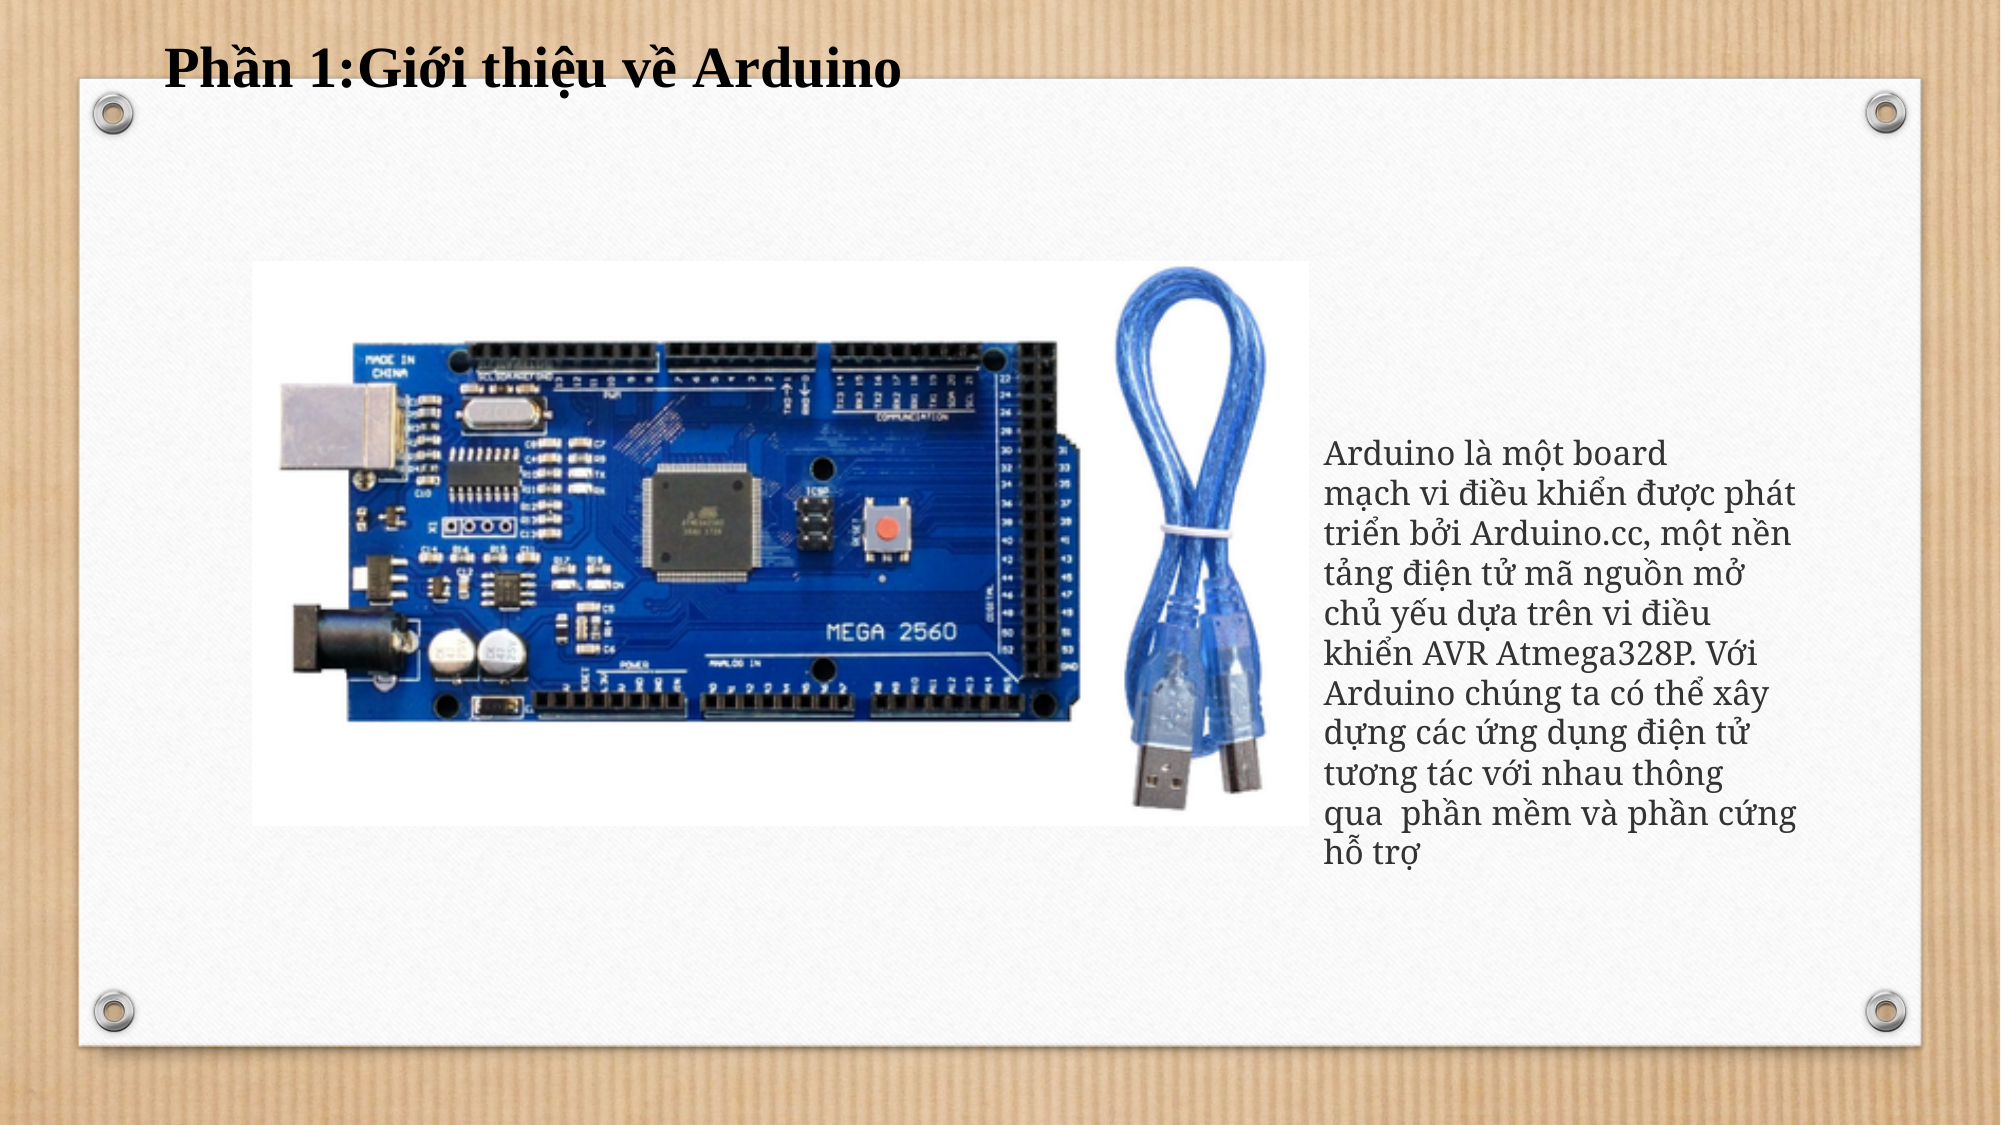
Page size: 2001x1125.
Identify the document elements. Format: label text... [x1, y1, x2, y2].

text_box Arduino là một board mạch vi điều khiển được phát triển bởi Arduino.cc, một nền tảng điện tử mã nguồn mở chủ yếu dựa trên vi điều khiển AVR Atmega328P. Với Arduino chúng ta có thể xây dựng các ứng dụng điện tử tương tác với nhau thông qua phần mềm và phần cứng hỗ trợ [1308, 424, 1816, 879]
picture [0, 0, 2001, 1125]
text_box Phần 1:Giới thiệu về Arduino [0, 21, 1205, 177]
